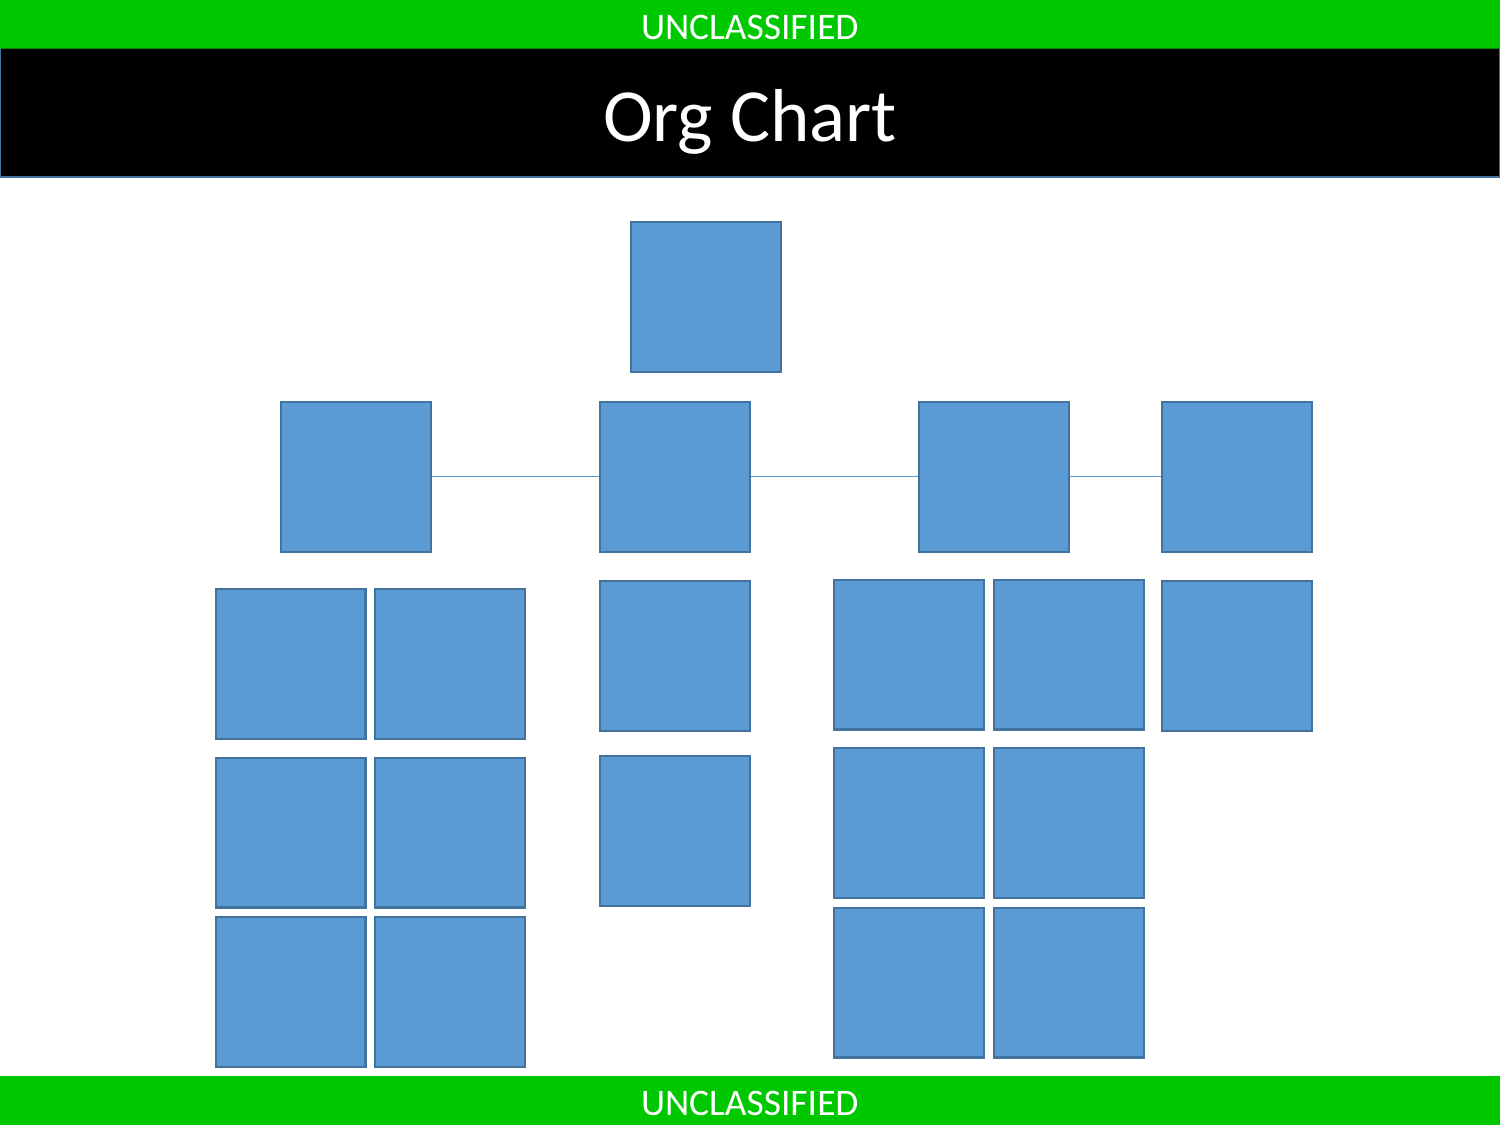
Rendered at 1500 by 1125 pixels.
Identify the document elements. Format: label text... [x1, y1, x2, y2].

text_box [215, 757, 367, 909]
text_box [599, 755, 751, 907]
text_box UNCLASSIFIED [0, 1075, 1500, 1125]
text_box [993, 747, 1145, 899]
text_box [918, 477, 1070, 553]
text_box [833, 747, 985, 899]
text_box [599, 401, 751, 476]
text_box [1161, 401, 1313, 553]
text_box [1161, 580, 1313, 732]
text_box [374, 916, 526, 1068]
text_box [993, 907, 1145, 1059]
text_box [599, 580, 751, 732]
text_box [374, 757, 526, 909]
text_box [630, 221, 782, 373]
text_box UNCLASSIFIED [0, 0, 1500, 50]
text_box [215, 916, 367, 1068]
text_box Org Chart [0, 50, 1500, 178]
text_box [918, 401, 1070, 476]
text_box [599, 477, 751, 553]
text_box [280, 401, 432, 553]
text_box [374, 588, 526, 740]
text_box [833, 579, 985, 731]
text_box [833, 907, 985, 1059]
text_box [215, 588, 367, 740]
text_box [993, 579, 1145, 731]
